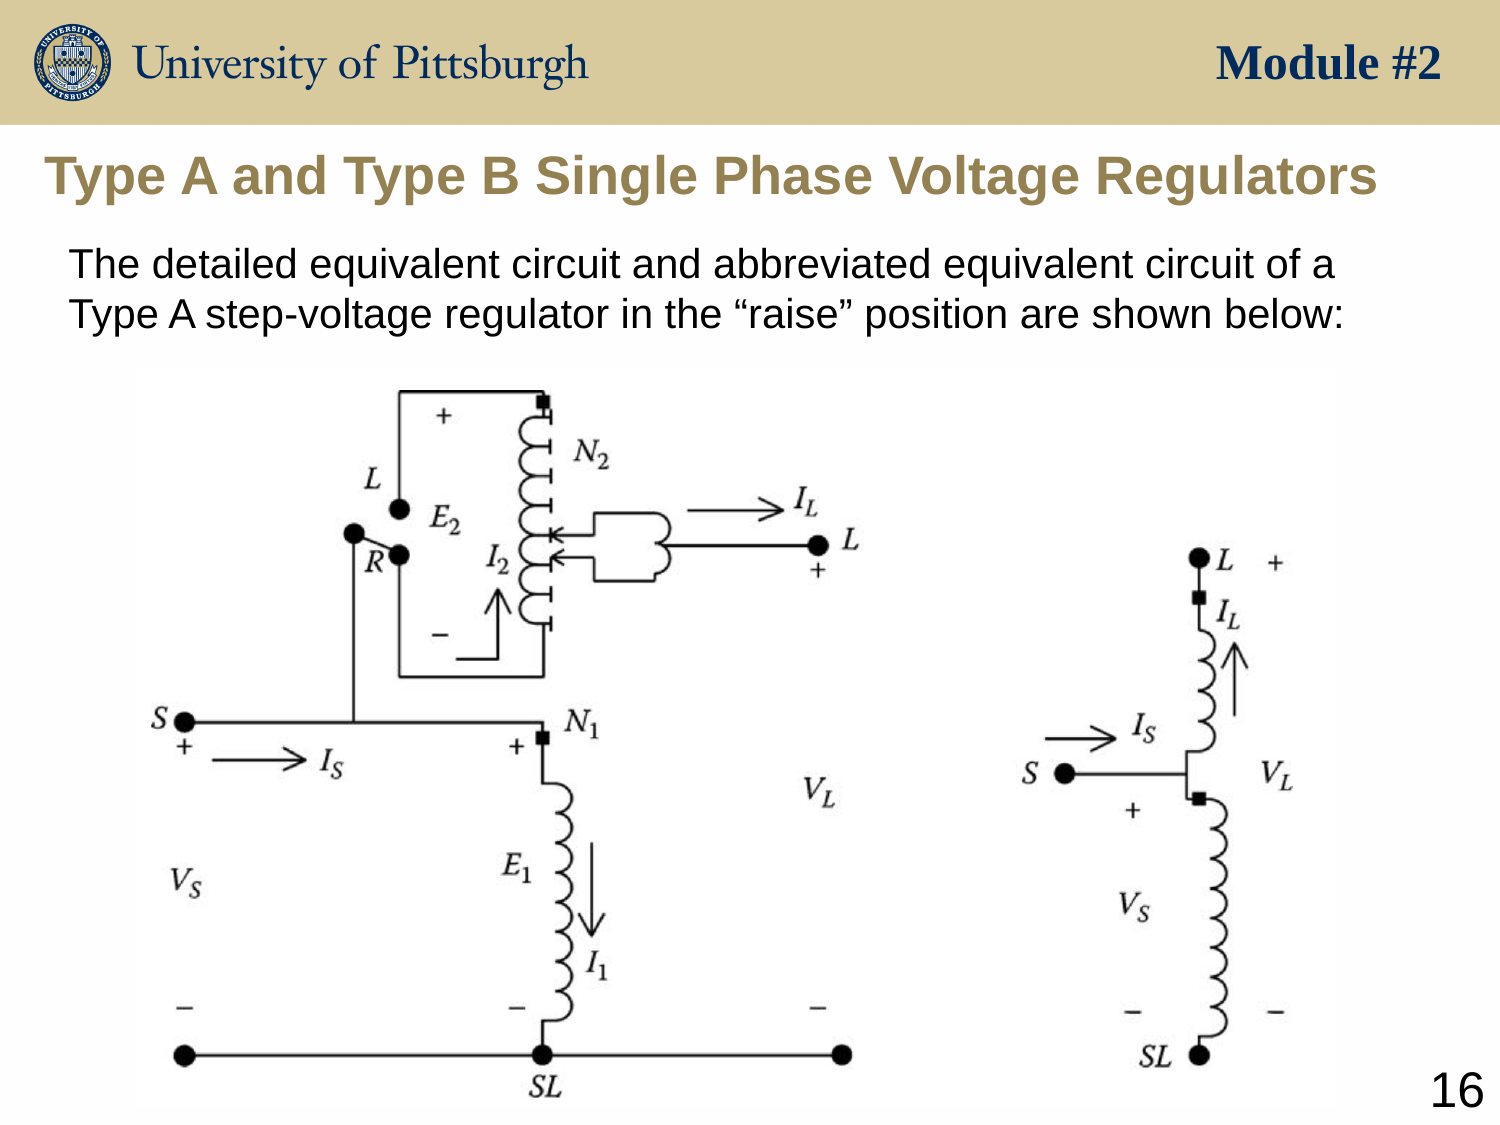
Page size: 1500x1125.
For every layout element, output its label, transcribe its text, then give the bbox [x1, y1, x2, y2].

text_box The detailed equivalent circuit and abbreviated equivalent circuit of a Type A step-voltage regulator in the “raise” position are shown below: [53, 229, 1418, 345]
text_box Module #2 [604, 22, 1457, 97]
title Type A and Type B Single Phase Voltage Regulators [29, 125, 1500, 221]
picture [0, 1, 1500, 1125]
slide_number 16 [1362, 1050, 1500, 1125]
